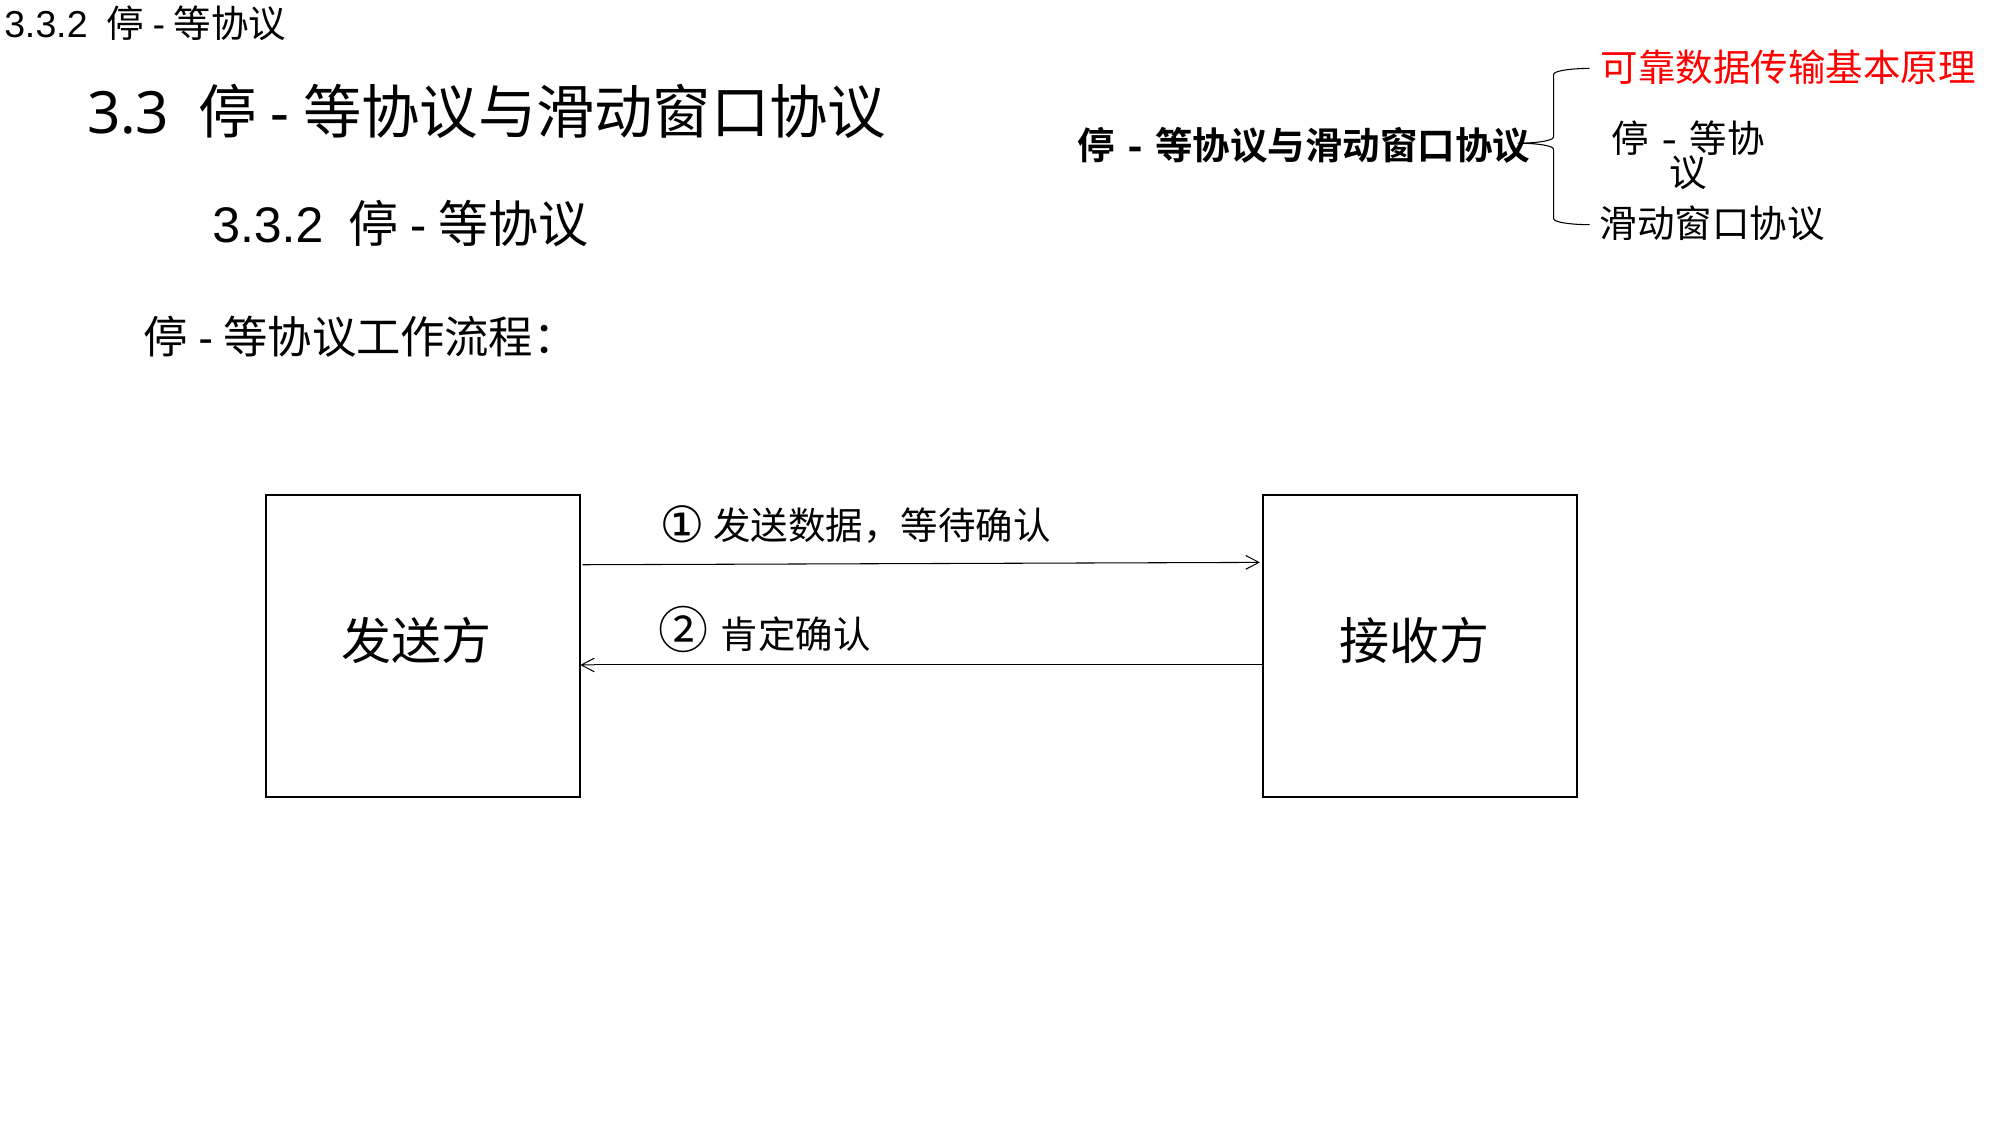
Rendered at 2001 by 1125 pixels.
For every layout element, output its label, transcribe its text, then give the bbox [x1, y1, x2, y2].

text_box 发送数据，等待确认 [720, 494, 1175, 555]
text_box 接收方 [1324, 601, 1579, 677]
text_box [265, 494, 581, 798]
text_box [1069, 48, 1993, 254]
text_box 3.3 停-等协议与滑动窗口协议 [72, 67, 968, 153]
text_box [1262, 494, 1578, 798]
text_box 发送方 [326, 601, 524, 917]
text_box 停-等协议工作流程： [128, 302, 1548, 371]
text_box ②肯定确认 [643, 591, 1121, 664]
text_box 3.3.2 停-等协议 [197, 184, 913, 260]
text_box 3.3.2 停-等协议 [0, 0, 302, 52]
text_box ① [644, 484, 720, 560]
